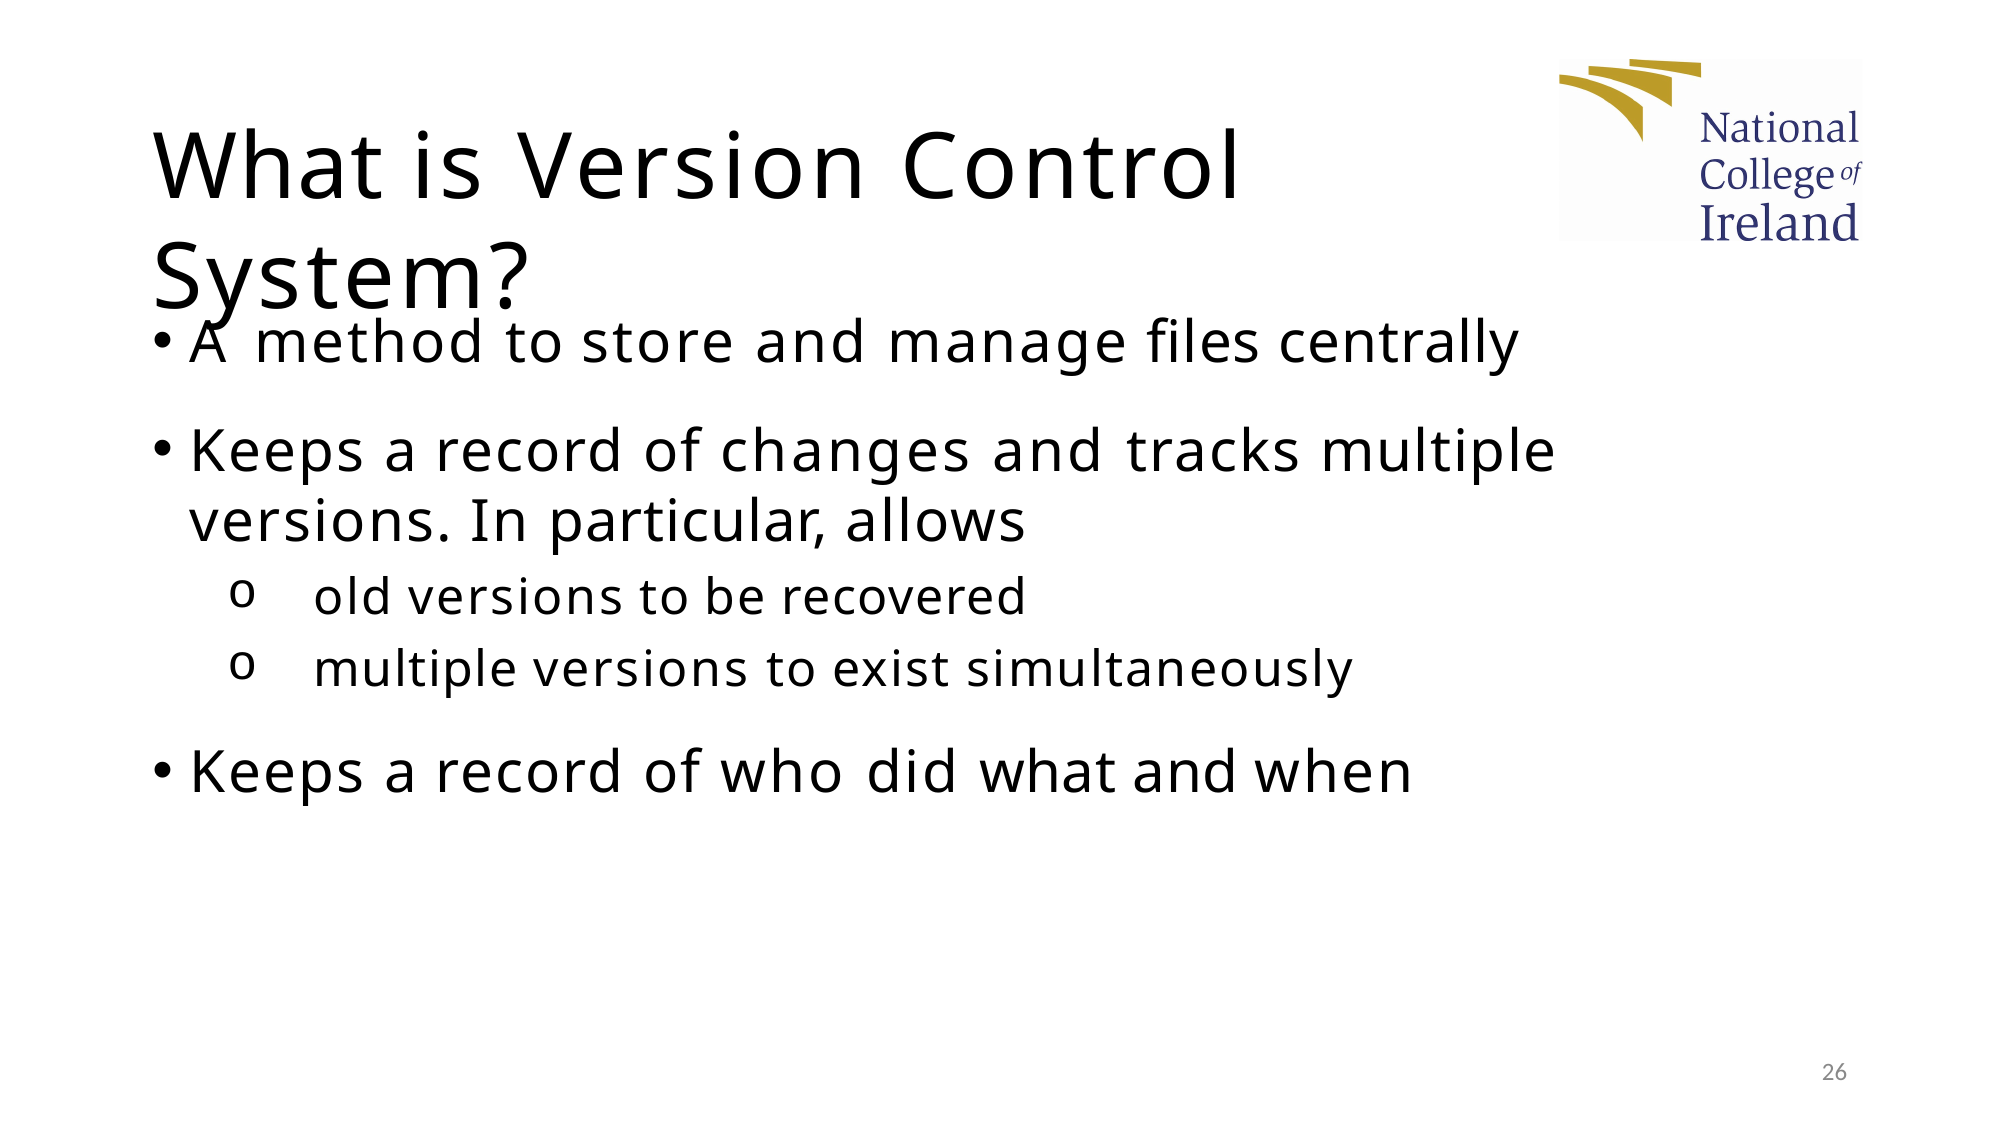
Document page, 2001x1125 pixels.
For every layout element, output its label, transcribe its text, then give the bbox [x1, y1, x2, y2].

text_box A method to store and manage files centrally Keeps a record of changes and tracks multiple versions. In particular, allows old versions to be recovered multiple versions to exist simultaneously Keeps a record of who did what and when [150, 264, 1821, 805]
picture [1559, 59, 1863, 241]
title What is Version Control System? [150, 104, 1583, 264]
slide_number 26 [1815, 1054, 1854, 1125]
